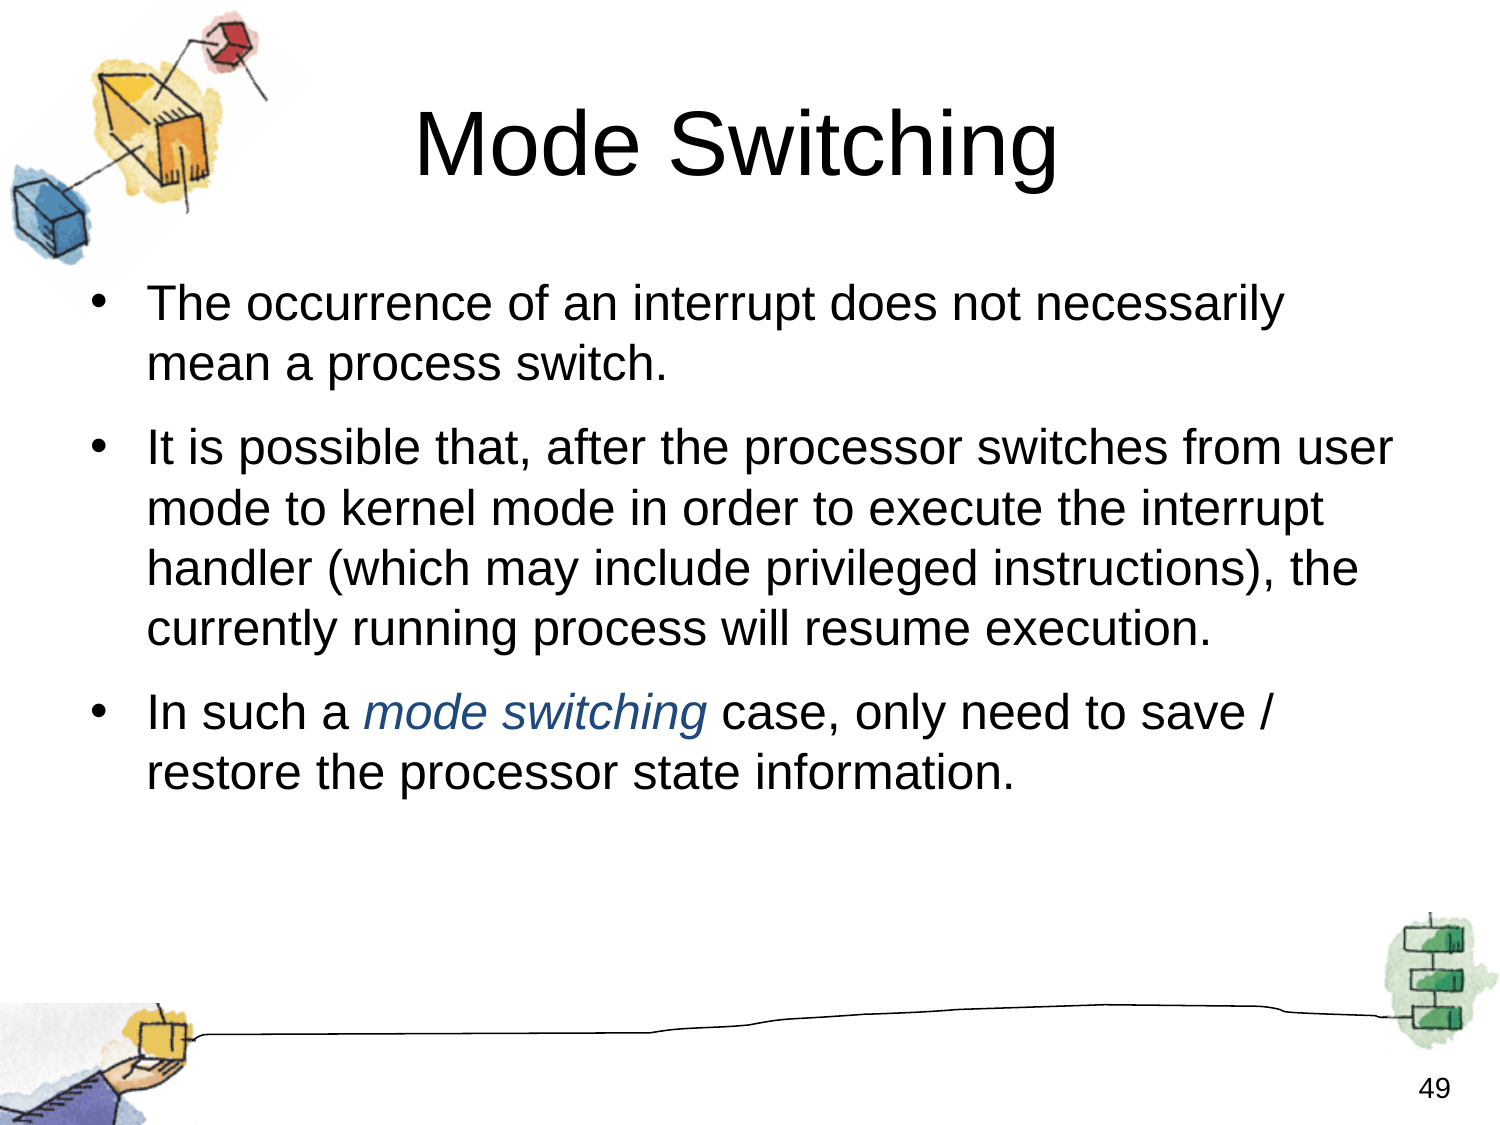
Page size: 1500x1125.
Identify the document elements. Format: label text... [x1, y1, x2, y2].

picture [0, 85, 167, 305]
title Mode Switching [74, 44, 1426, 233]
picture [114, 0, 274, 44]
picture [1382, 912, 1500, 1050]
picture [0, 1003, 196, 1125]
list The occurrence of an interrupt does not necessarily mean a process switch. It is possible that, after the processor switches from user mode to kernel mode in order to execute the interrupt handler (which may include privileged instructions), the currently running process will resume execution. In such a mode switching case, only need to save / restore the processor state information. [74, 262, 1438, 1006]
